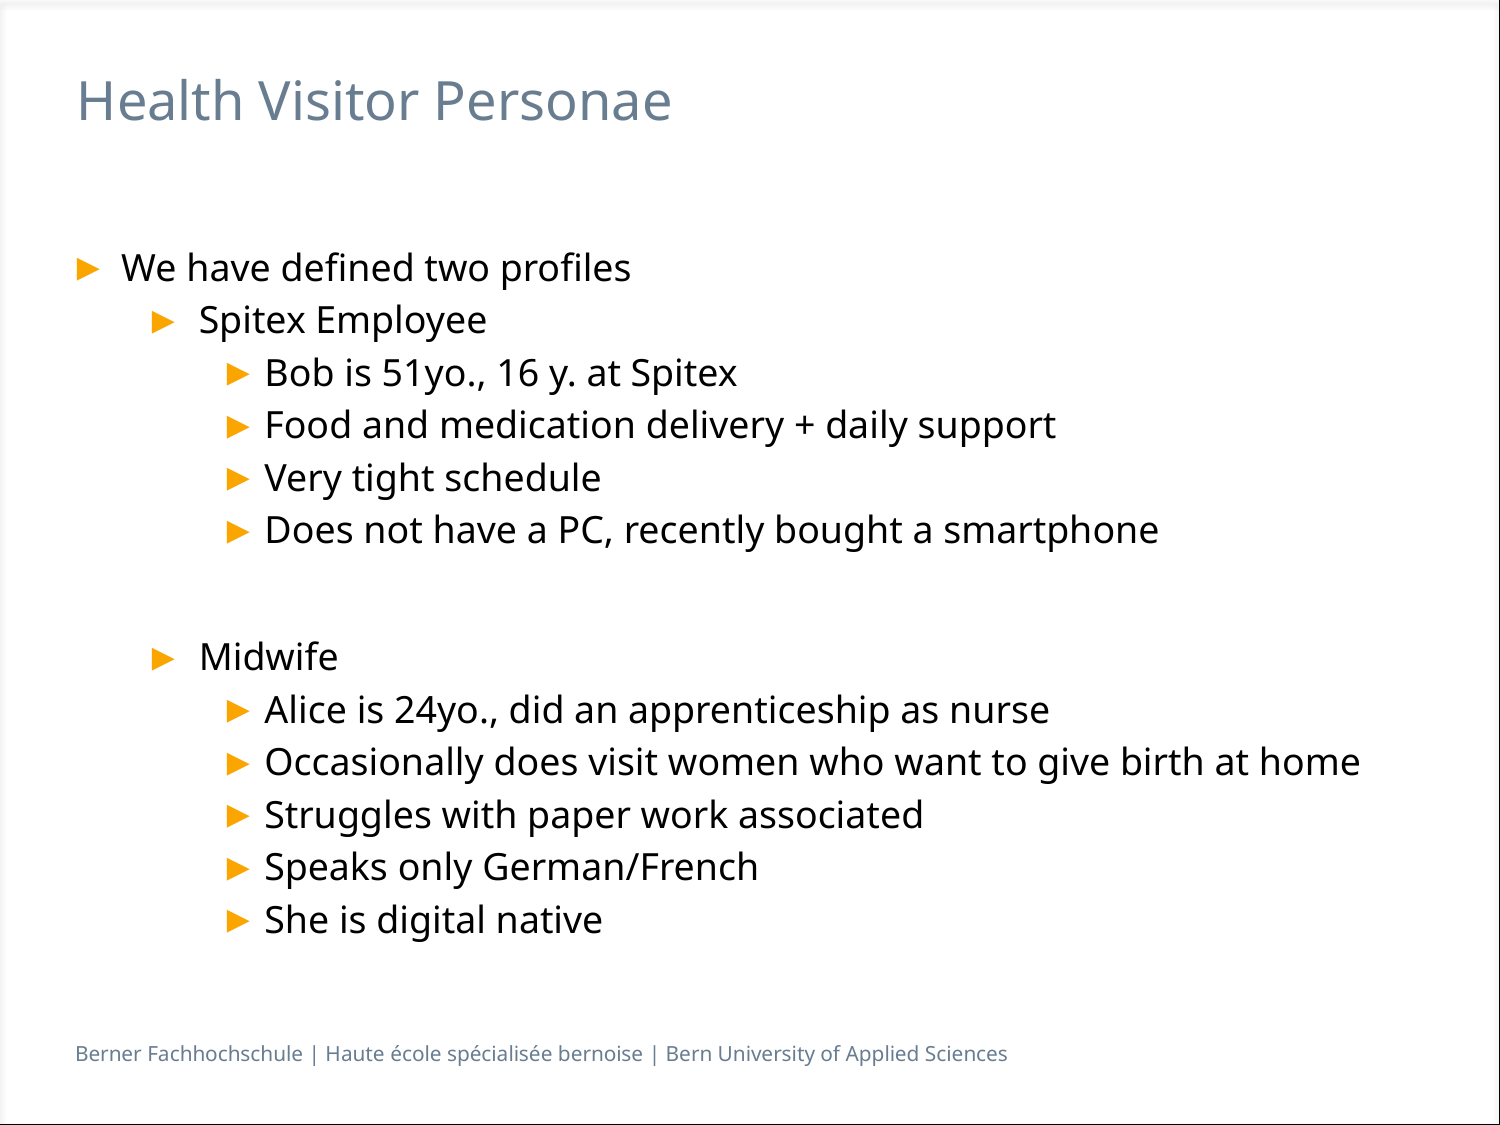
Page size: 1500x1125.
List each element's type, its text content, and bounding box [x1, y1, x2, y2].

list We have defined two profiles Spitex Employee Bob is 51yo., 16 y. at Spitex Food and medication delivery + daily support Very tight schedule Does not have a PC, recently bought a smartphone Midwife Alice is 24yo., did an apprenticeship as nurse Occasionally does visit women who want to give birth at home Struggles with paper work associated Speaks only German/French She is digital native [76, 236, 1406, 1004]
title Health Visitor Personae [76, 59, 1406, 148]
